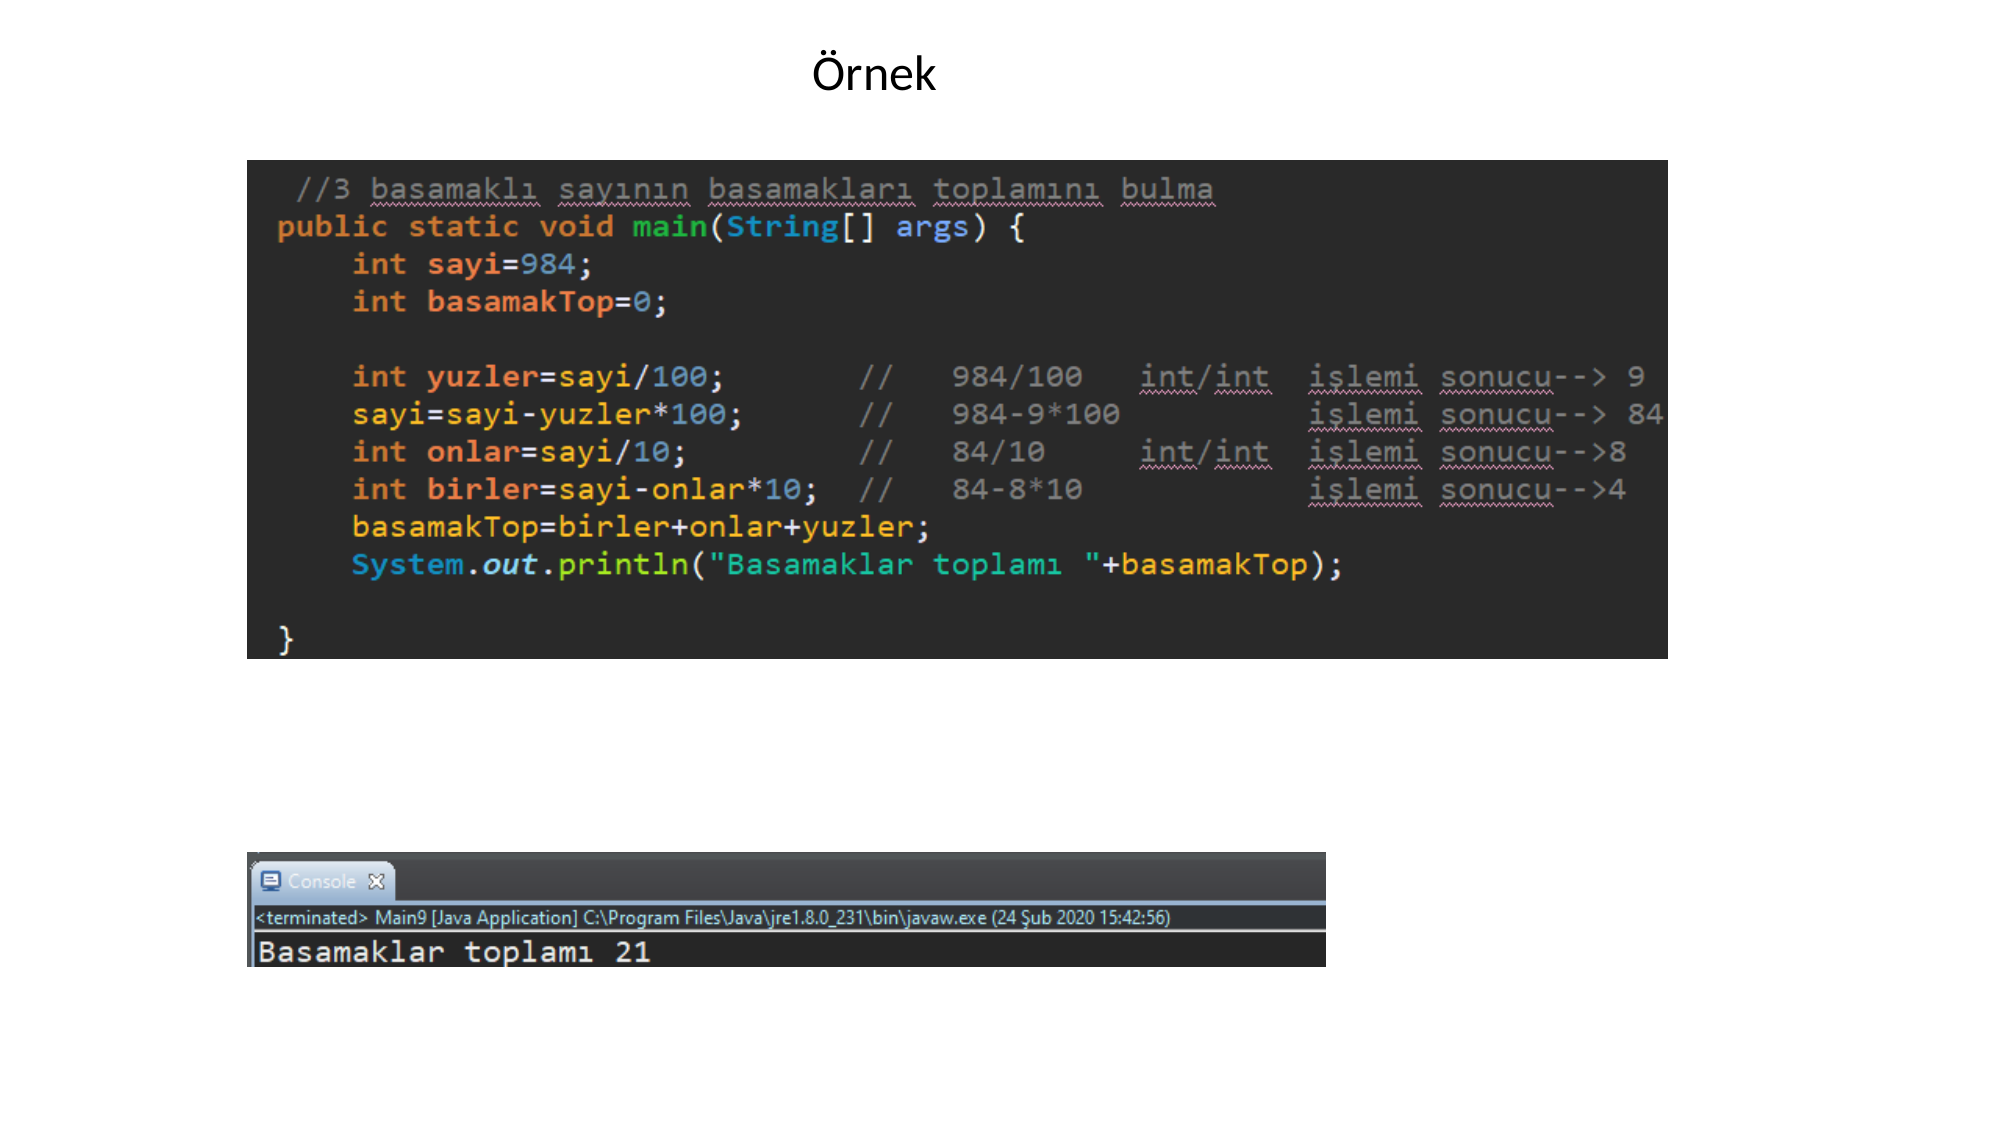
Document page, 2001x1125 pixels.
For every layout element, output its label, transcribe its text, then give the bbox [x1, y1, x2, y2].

text_box Örnek [798, 32, 953, 108]
picture [247, 852, 1326, 967]
picture [247, 160, 1668, 659]
